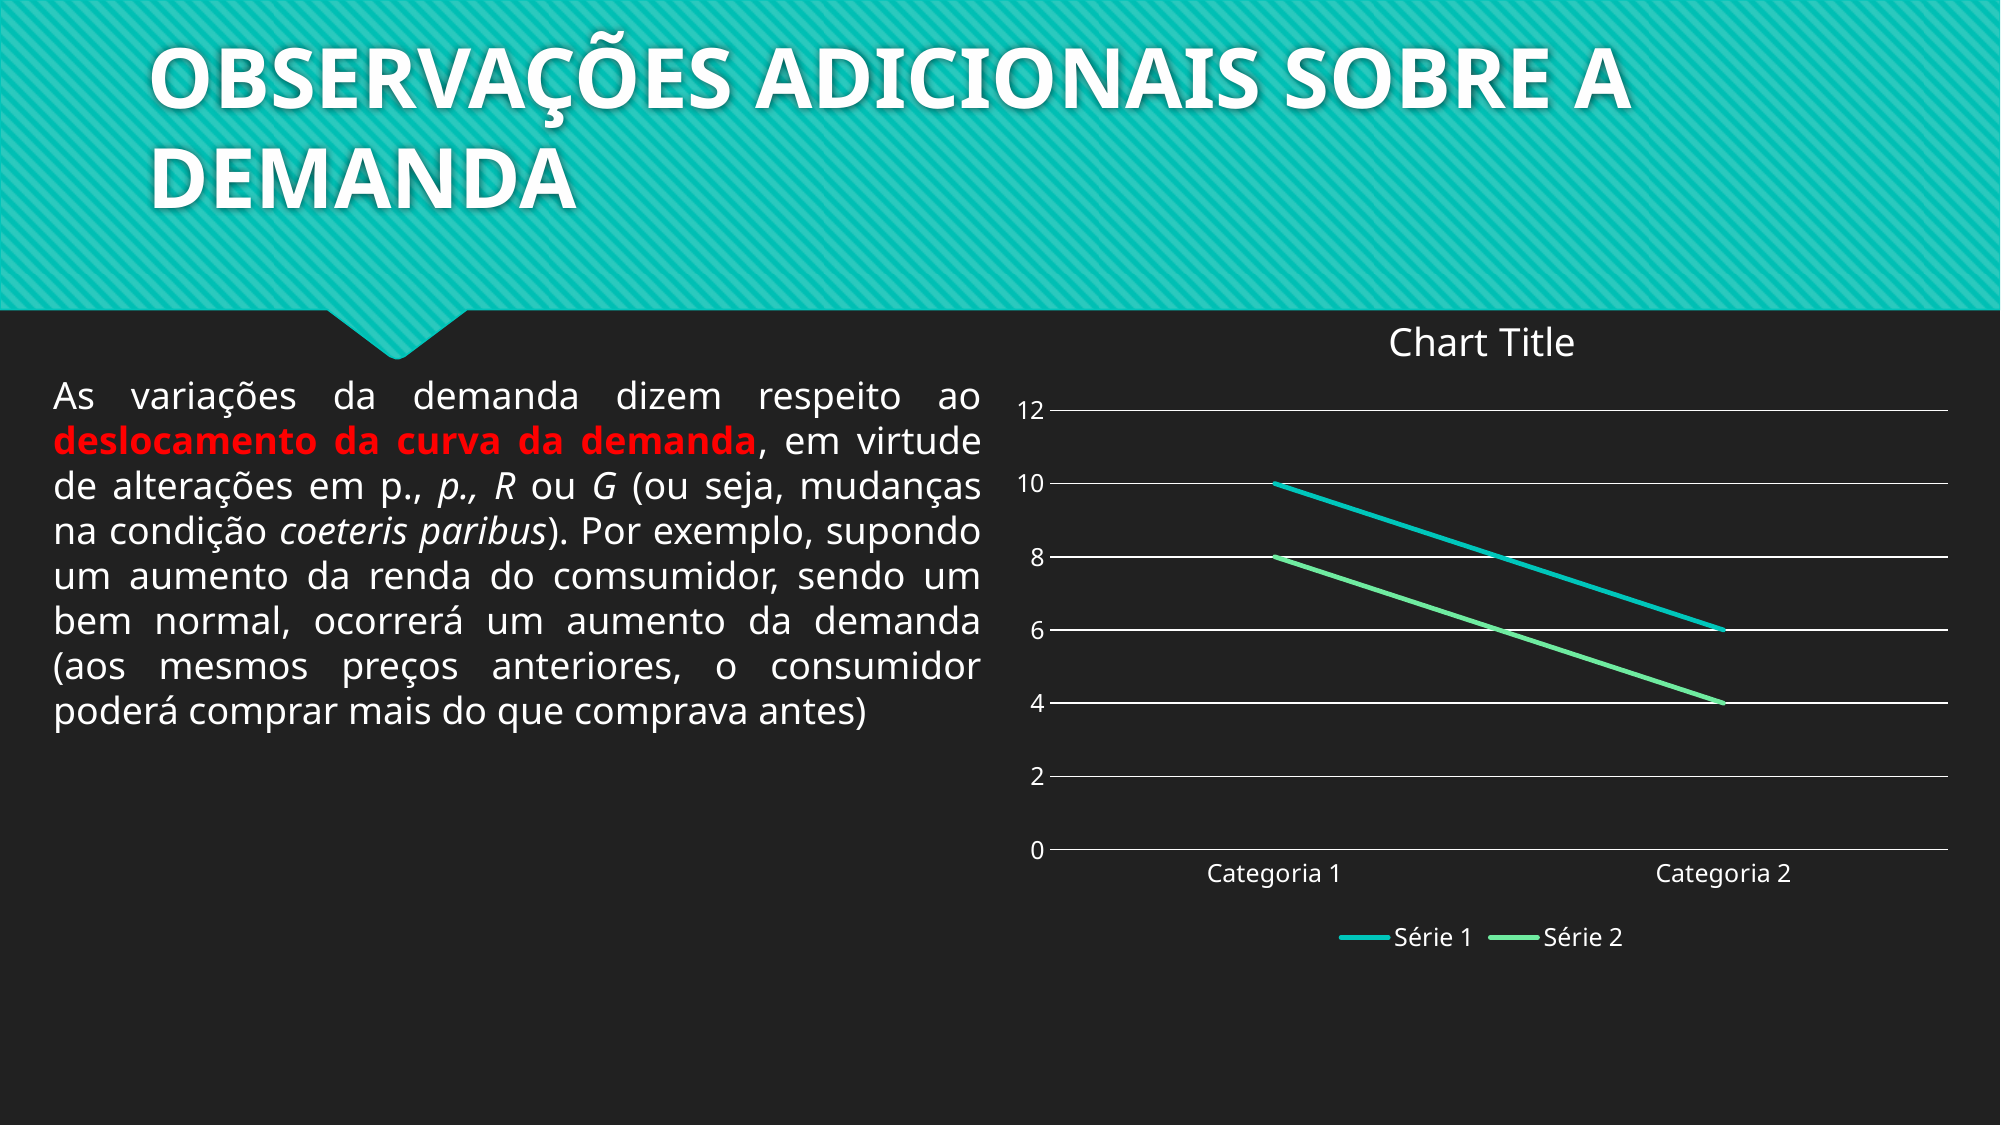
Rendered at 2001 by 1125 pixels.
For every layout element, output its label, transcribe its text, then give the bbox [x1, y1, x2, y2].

title OBSERVAÇÕES ADICIONAIS SOBRE A DEMANDA [132, 73, 1868, 233]
chart [996, 281, 1968, 961]
text_box As variações da demanda dizem respeito ao deslocamento da curva da demanda, em virtude de alterações em p., p., R ou G (ou seja, mudanças na condição coeteris paribus). Por exemplo, supondo um aumento da renda do comsumidor, sendo um bem normal, ocorrerá um aumento da demanda (aos mesmos preços anteriores, o consumidor poderá comprar mais do que comprava antes) [38, 364, 996, 740]
